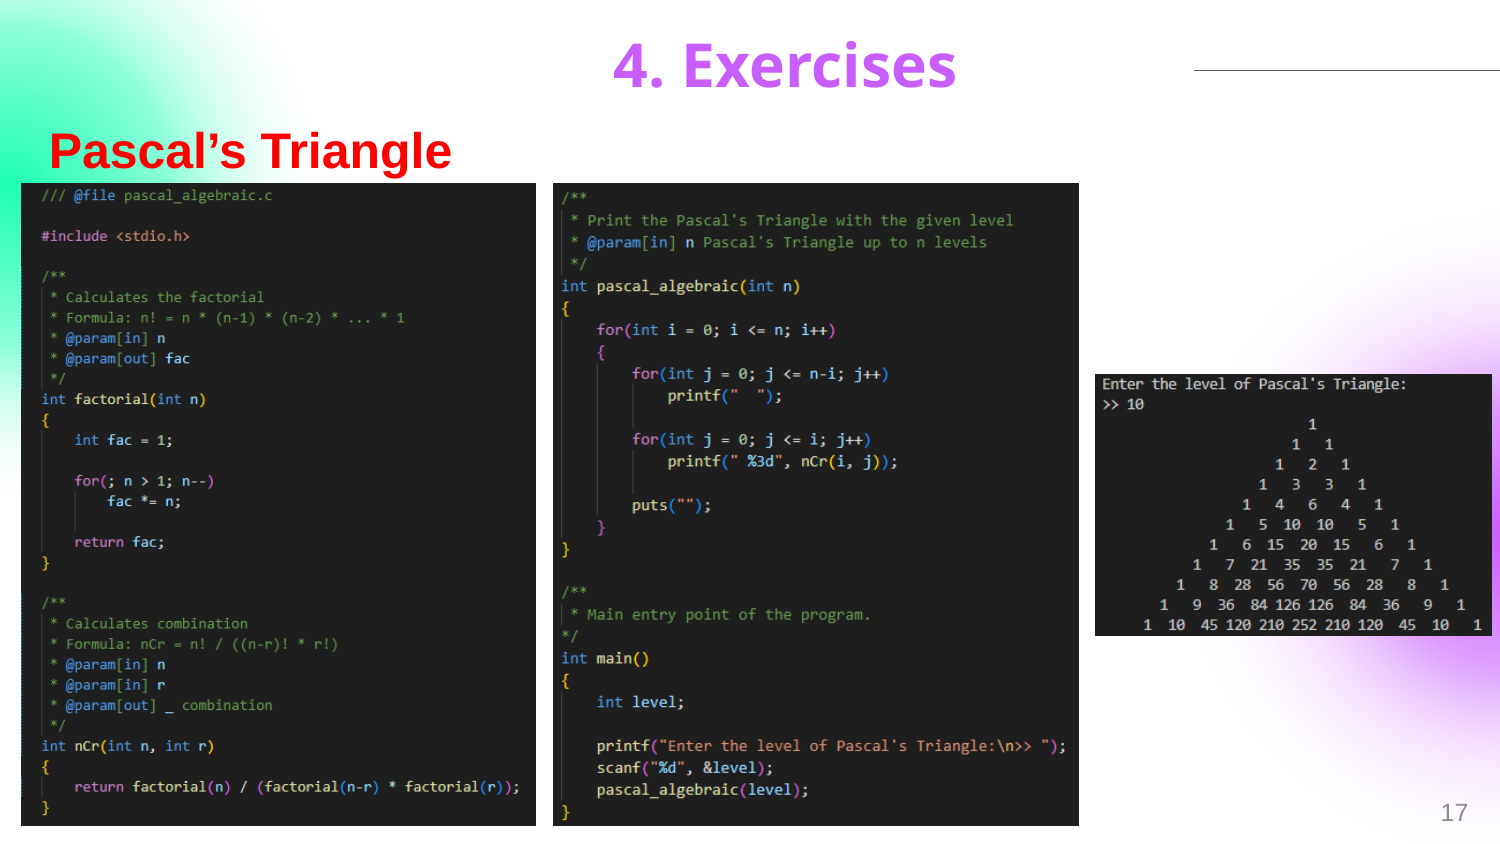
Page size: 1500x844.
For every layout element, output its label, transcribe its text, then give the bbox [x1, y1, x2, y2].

picture [1095, 373, 1492, 636]
picture [553, 183, 1079, 826]
text_box 4. Exercises [598, 25, 1158, 114]
slide_number 17 [1406, 782, 1484, 840]
picture [20, 183, 537, 826]
footer Pascal’s Triangle [25, 113, 477, 181]
